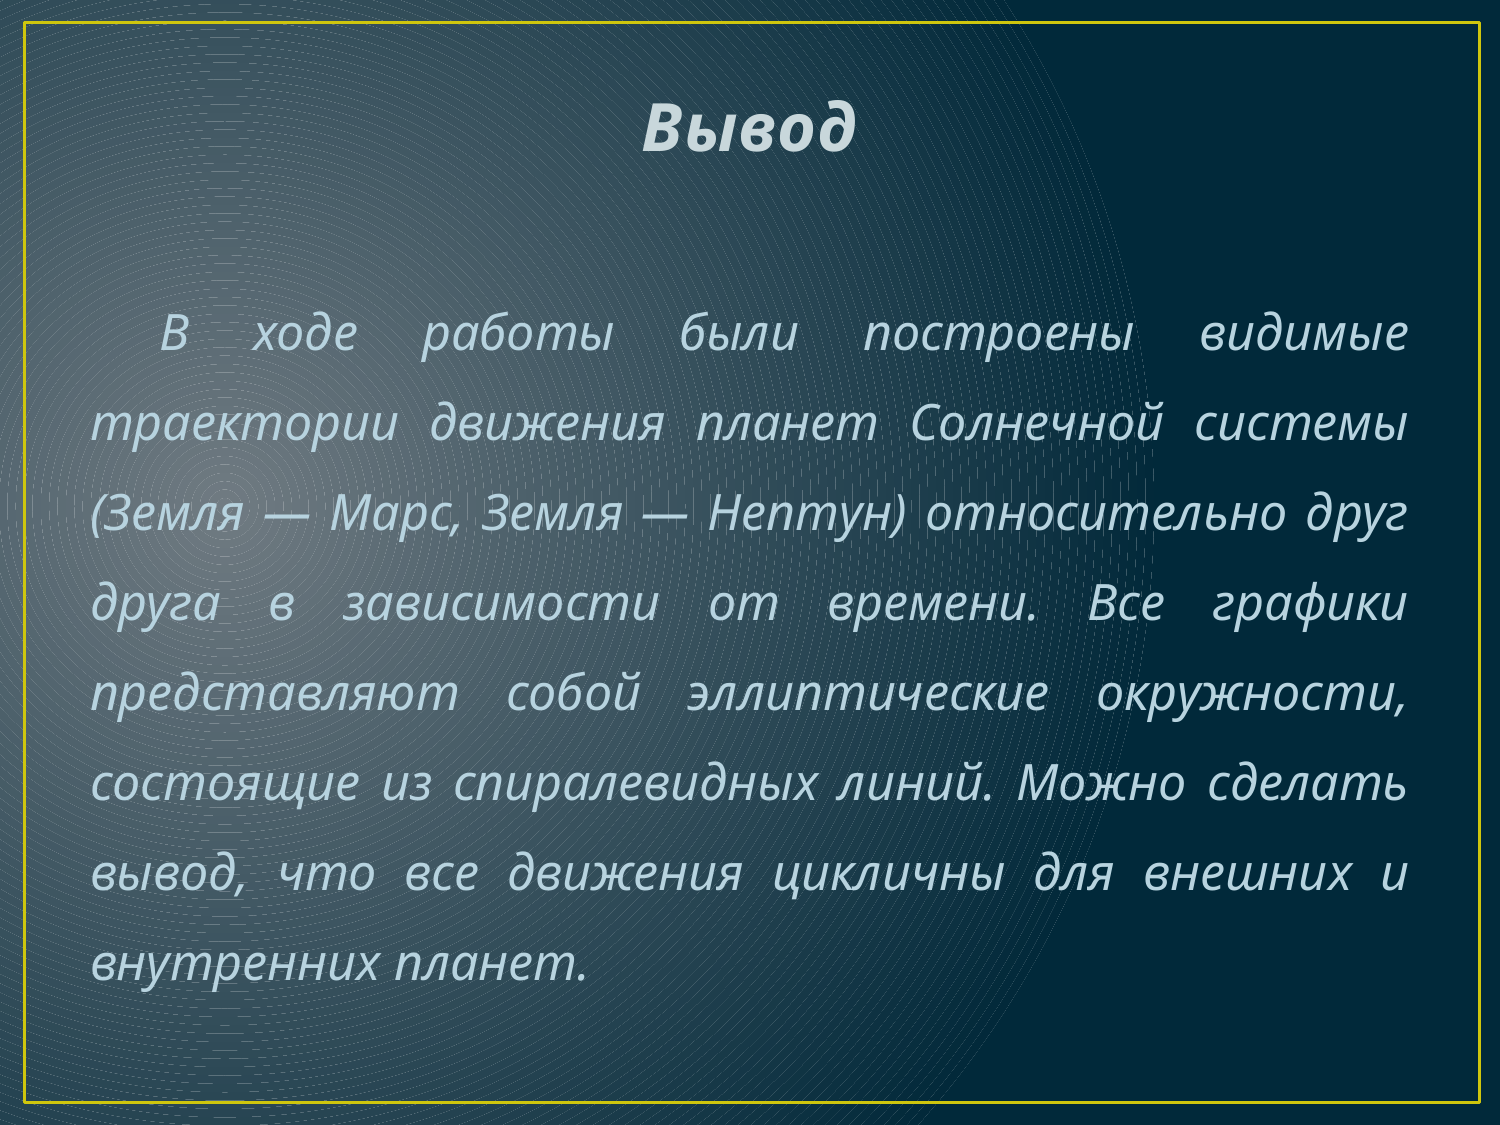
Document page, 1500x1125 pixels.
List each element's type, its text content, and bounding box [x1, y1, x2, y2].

list В ходе работы были построены видимые траектории движения планет Солнечной системы (Земля — Марс, Земля — Нептун) относительно друг друга в зависимости от времени. Все графики представляют собой эллиптические окружности, состоящие из спиралевидных линий. Можно сделать вывод, что все движения цикличны для внешних и внутренних планет. [75, 262, 1425, 1005]
title Вывод [75, 45, 1425, 173]
